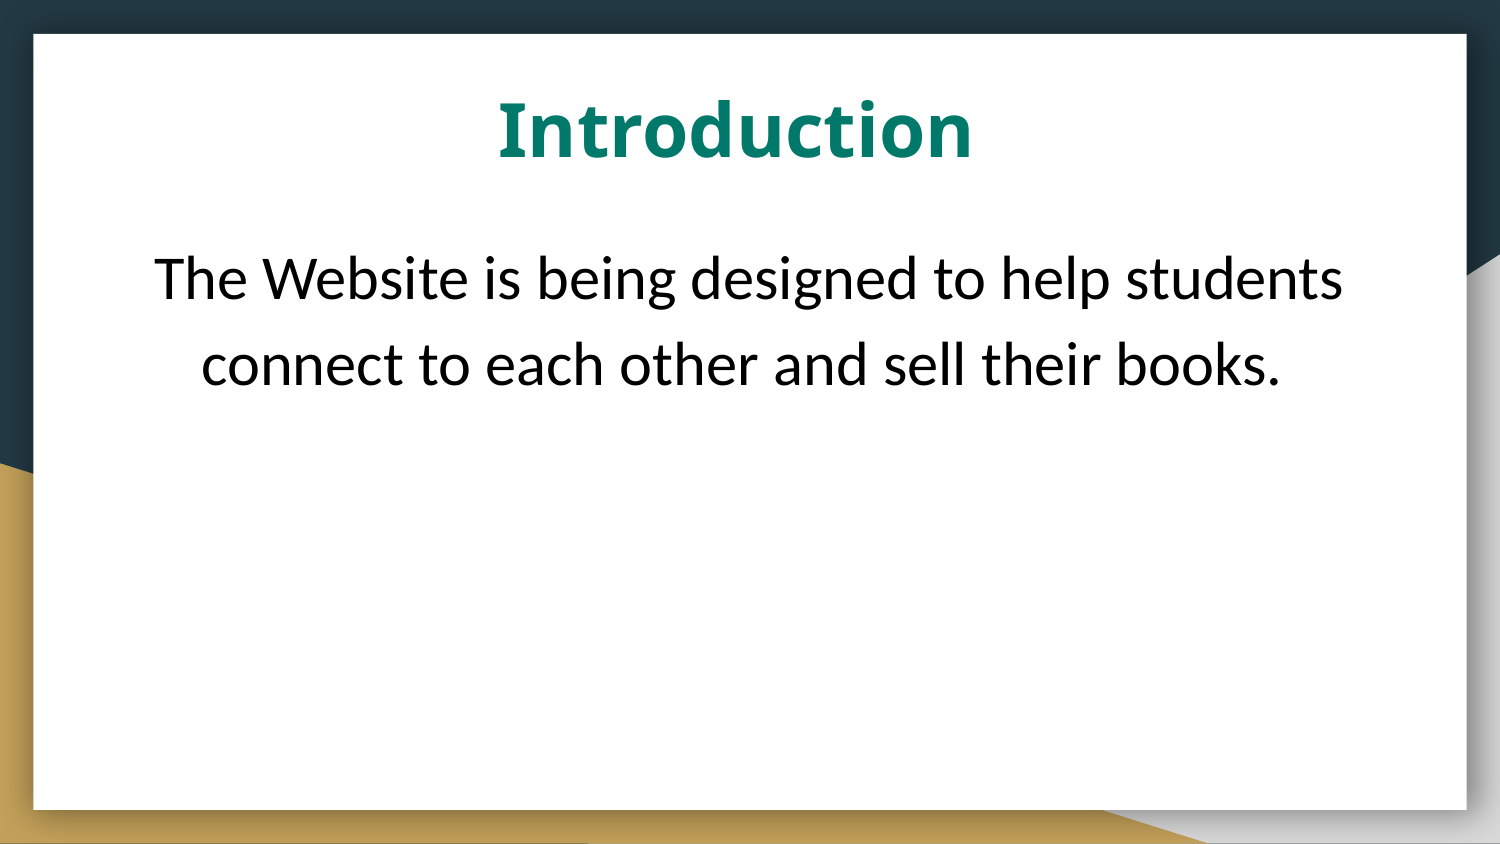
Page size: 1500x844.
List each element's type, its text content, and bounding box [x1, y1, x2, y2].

list The Website is being designed to help students connect to each other and sell their books. [134, 211, 1366, 612]
text_box Introduction [12, 67, 1462, 211]
